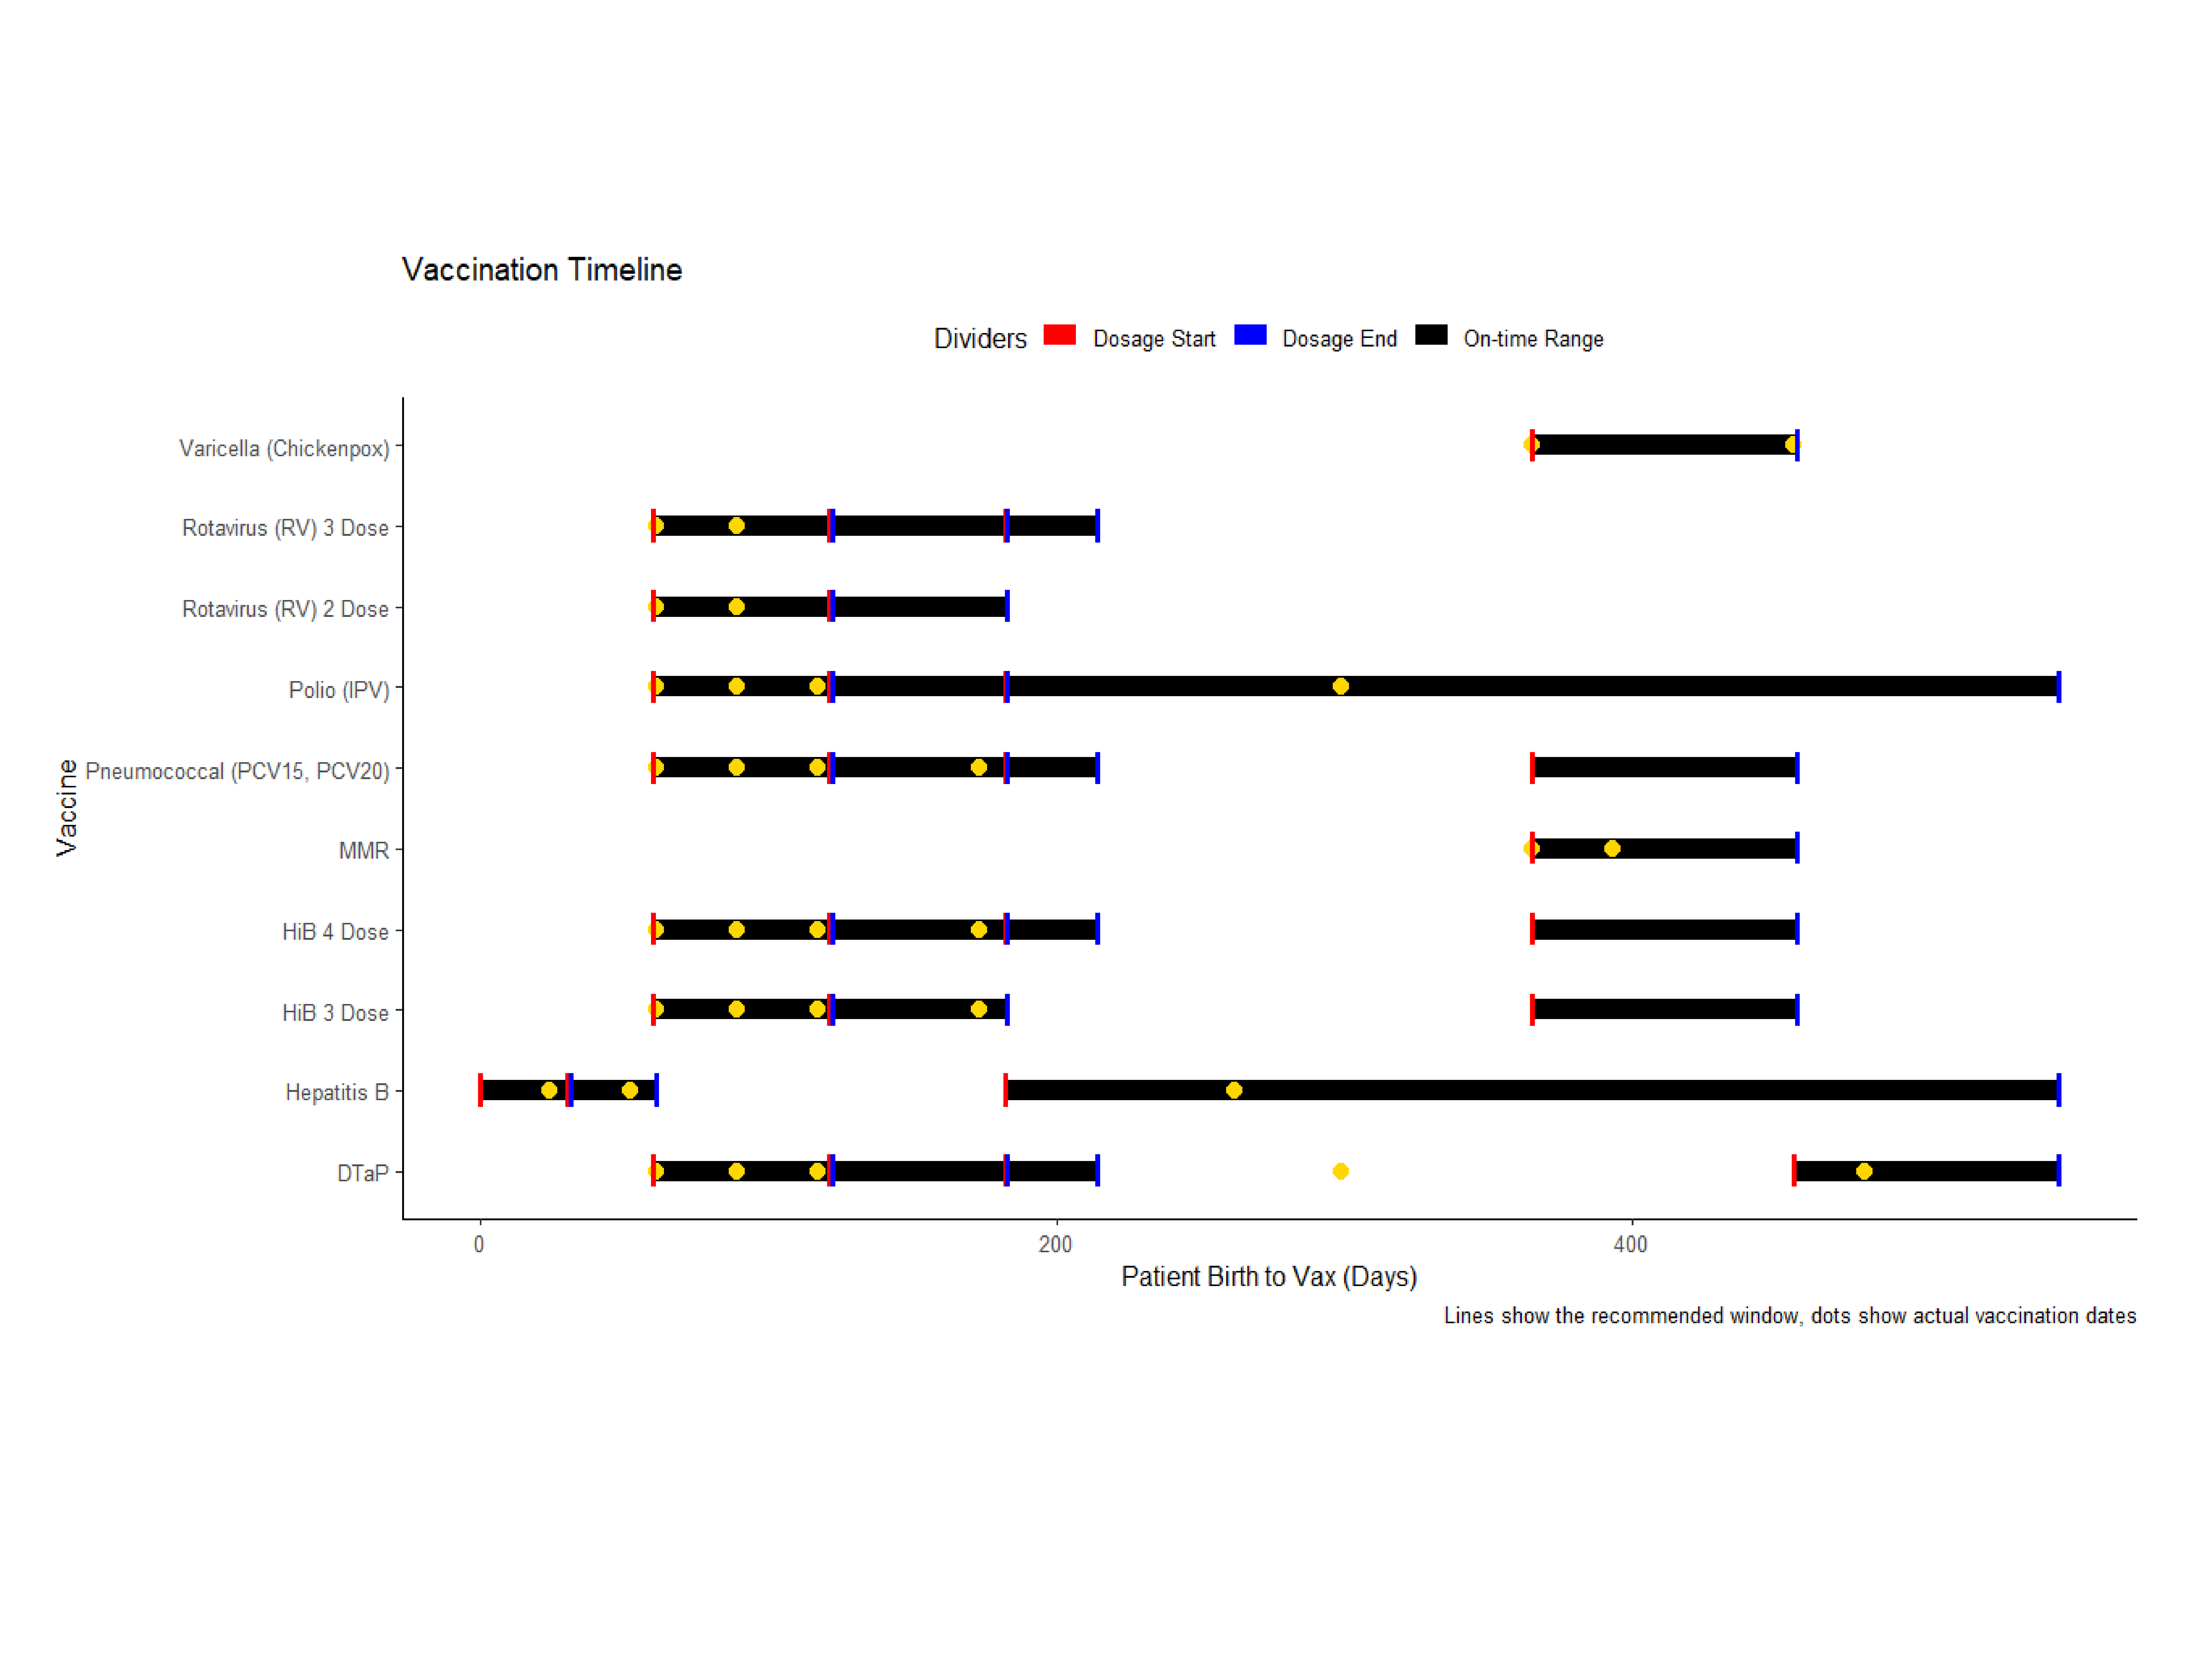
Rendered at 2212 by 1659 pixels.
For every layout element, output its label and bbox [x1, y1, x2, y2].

picture [42, 242, 2151, 1340]
